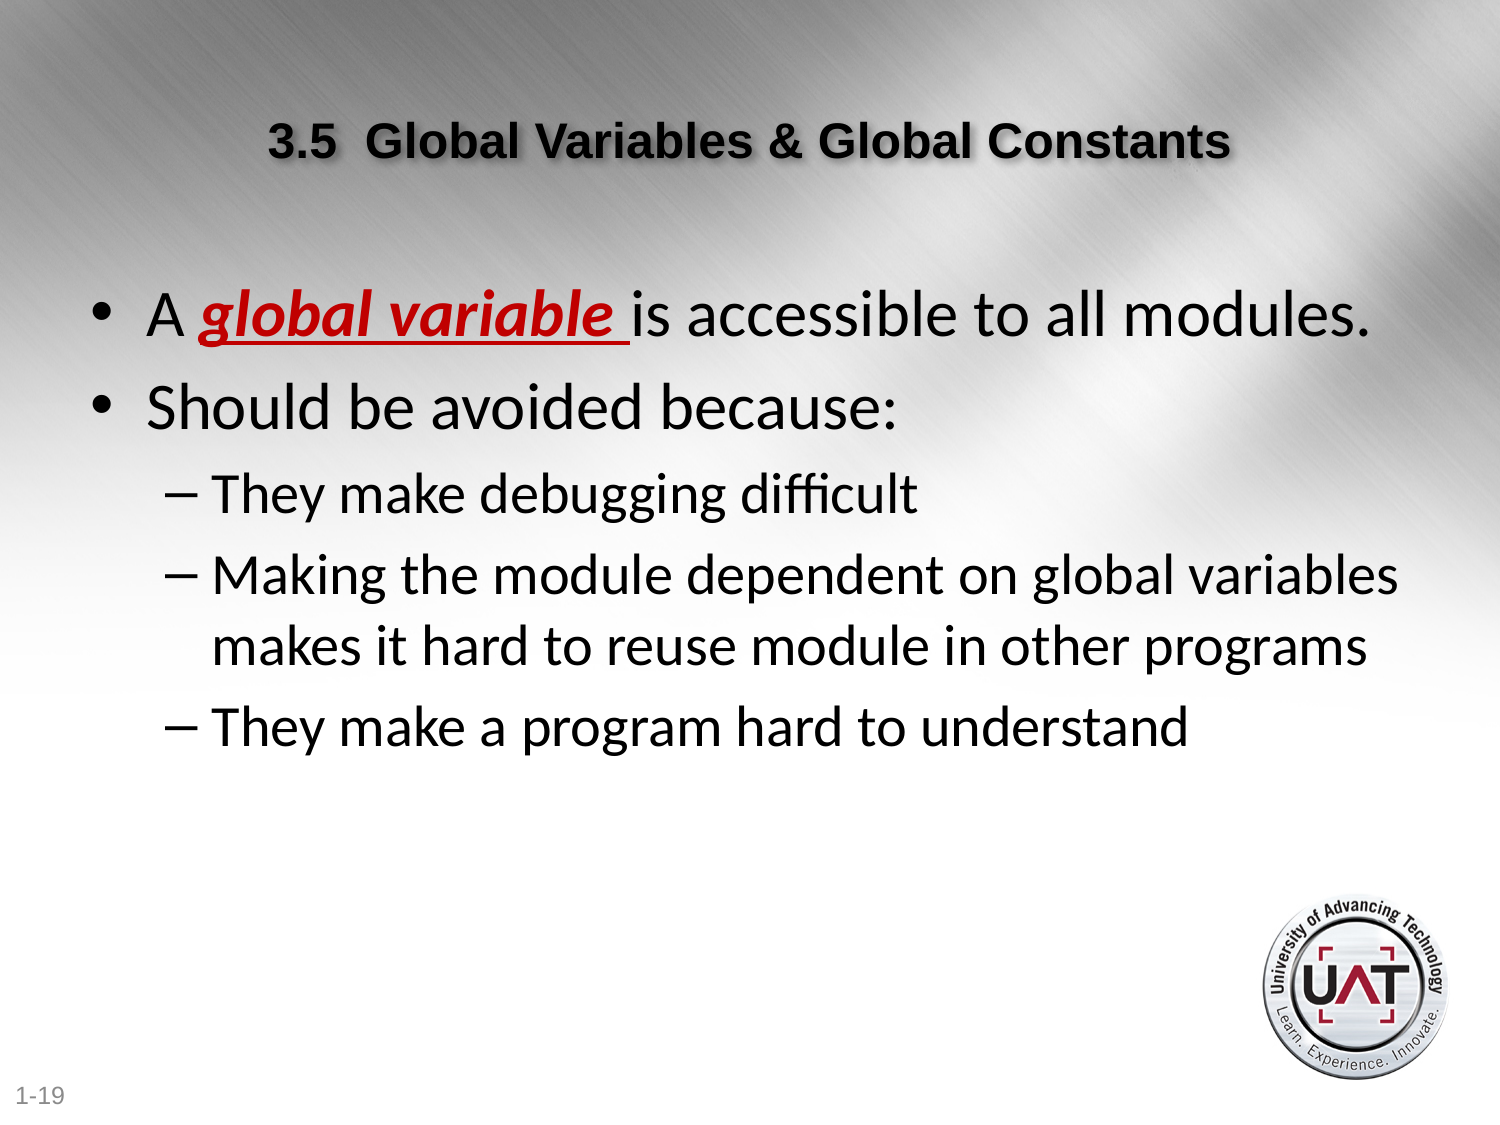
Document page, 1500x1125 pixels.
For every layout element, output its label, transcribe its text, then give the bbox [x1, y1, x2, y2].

slide_number 1-19 [0, 1065, 338, 1125]
picture [0, 0, 1500, 1125]
list A global variable is accessible to all modules. Should be avoided because: They make debugging difficult Making the module dependent on global variables makes it hard to reuse module in other programs They make a program hard to understand [75, 262, 1425, 1005]
title 3.5 Global Variables & Global Constants [75, 45, 1425, 233]
